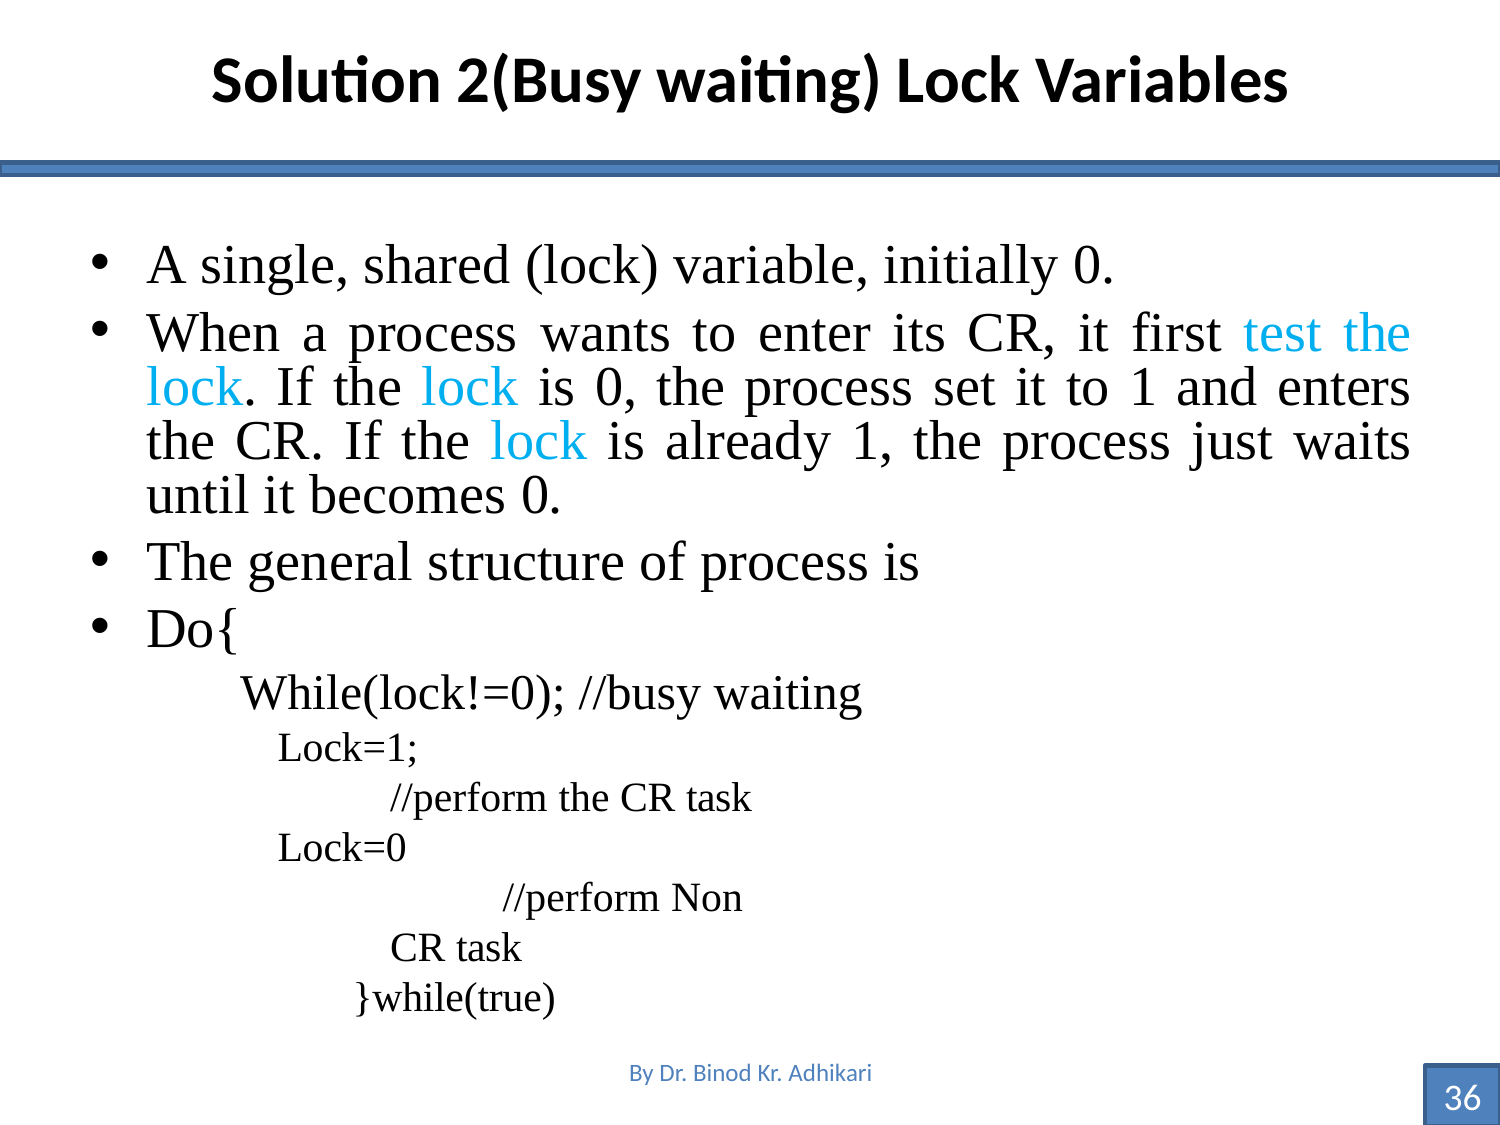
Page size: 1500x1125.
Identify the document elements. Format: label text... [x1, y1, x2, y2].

text_box A single, shared (lock) variable, initially 0. When a process wants to enter its CR, it first test the lock. If the lock is 0, the process set it to 1 and enters the CR. If the lock is already 1, the process just waits until it becomes 0. The general structure of process is Do{ While(lock!=0); //busy waiting Lock=1; //perform the CR task Lock=0 //perform Non CR task }while(true) [87, 224, 1413, 1020]
footer By Dr. Binod Kr. Adhikari [541, 1060, 959, 1125]
title Solution 2(Busy waiting) Lock Variables [112, 33, 1388, 224]
